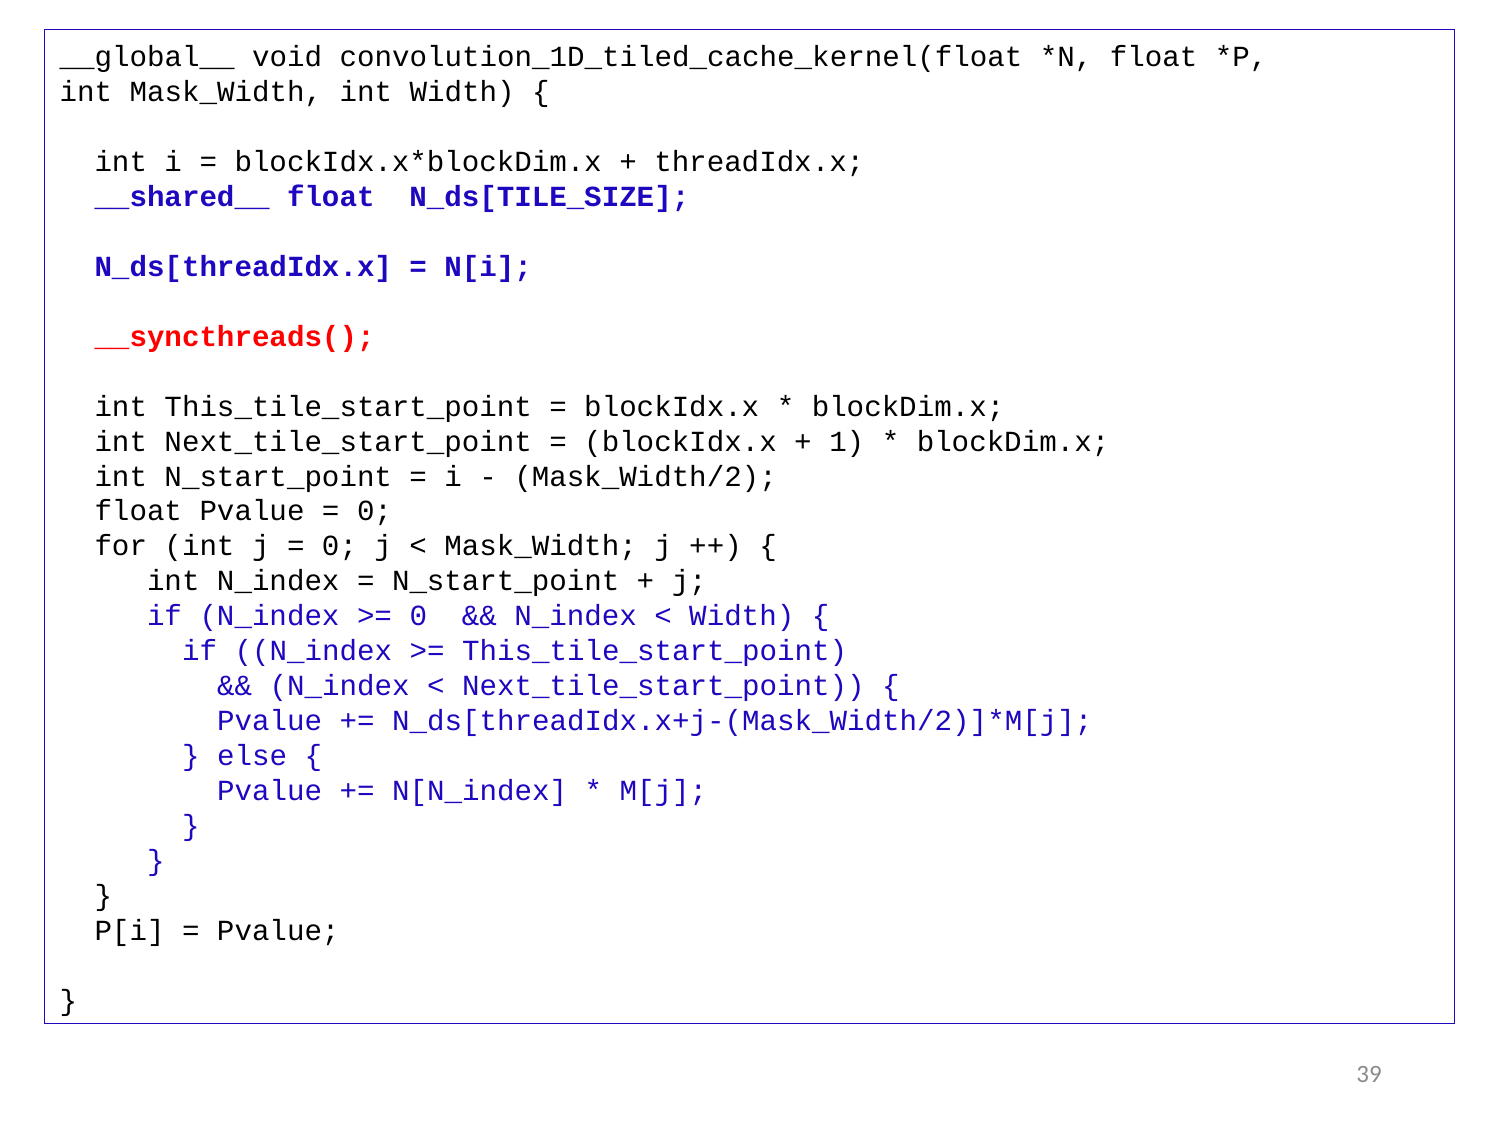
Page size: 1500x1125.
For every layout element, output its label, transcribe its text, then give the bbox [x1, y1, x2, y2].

slide_number 39 [1059, 1042, 1397, 1103]
text_box __global__ void convolution_1D_tiled_cache_kernel(float *N, float *P, int Mask_Width, int Width) { int i = blockIdx.x*blockDim.x + threadIdx.x; __shared__ float N_ds[TILE_SIZE]; N_ds[threadIdx.x] = N[i]; __syncthreads(); int This_tile_start_point = blockIdx.x * blockDim.x; int Next_tile_start_point = (blockIdx.x + 1) * blockDim.x; int N_start_point = i - (Mask_Width/2); float Pvalue = 0; for (int j = 0; j < Mask_Width; j ++) { int N_index = N_start_point + j; if (N_index >= 0 && N_index < Width) { if ((N_index >= This_tile_start_point) && (N_index < Next_tile_start_point)) { Pvalue += N_ds[threadIdx.x+j-(Mask_Width/2)]*M[j]; } else { Pvalue += N[N_index] * M[j]; } } } P[i] = Pvalue; } [44, 29, 1455, 1024]
